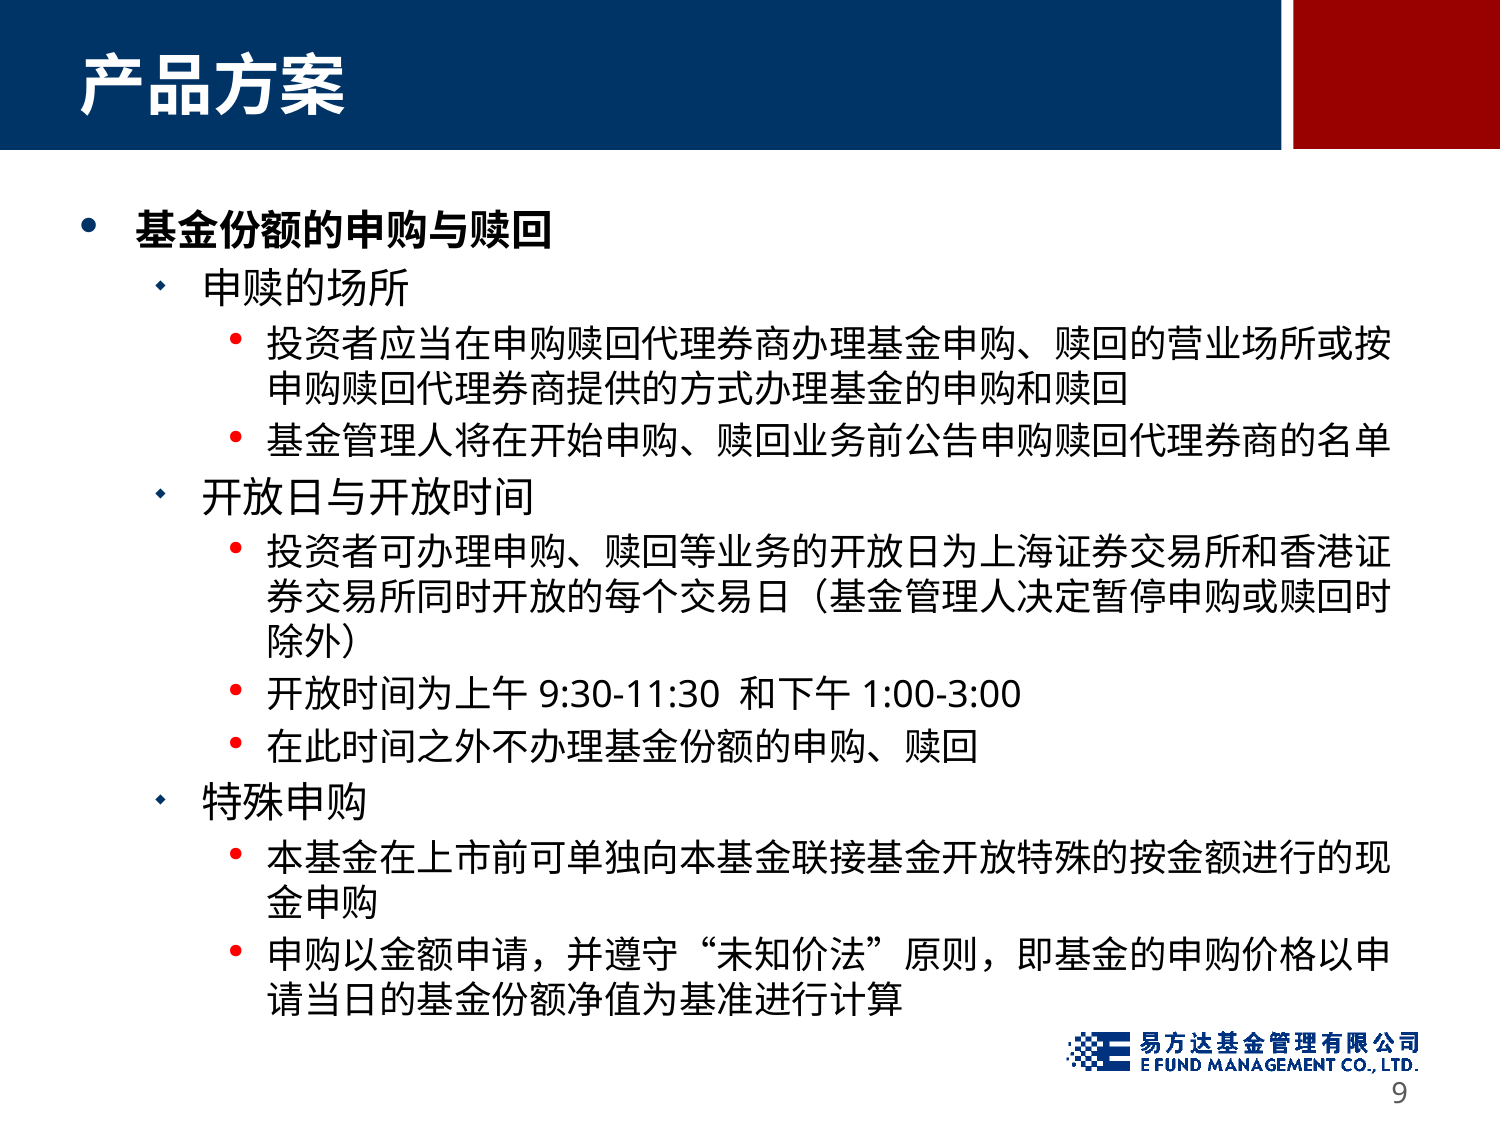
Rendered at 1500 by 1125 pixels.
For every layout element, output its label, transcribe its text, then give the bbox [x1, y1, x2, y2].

title 产品方案 [64, 42, 1278, 131]
list 基金份额的申购与赎回 申赎的场所 投资者应当在申购赎回代理券商办理基金申购、赎回的营业场所或按申购赎回代理券商提供的方式办理基金的申购和赎回 基金管理人将在开始申购、赎回业务前公告申购赎回代理券商的名单 开放日与开放时间 投资者可办理申购、赎回等业务的开放日为上海证券交易所和香港证券交易所同时开放的每个交易日（基金管理人决定暂停申购或赎回时除外） 开放时间为上午9:30-11:30 和下午1:00-3:00 在此时间之外不办理基金份额的申购、赎回 特殊申购 本基金在上市前可单独向本基金联接基金开放特殊的按金额进行的现金申购 申购以金额申请，并遵守“未知价法”原则，即基金的申购价格以申请当日的基金份额净值为基准进行计算 [64, 195, 1416, 1030]
picture [1064, 1030, 1419, 1074]
